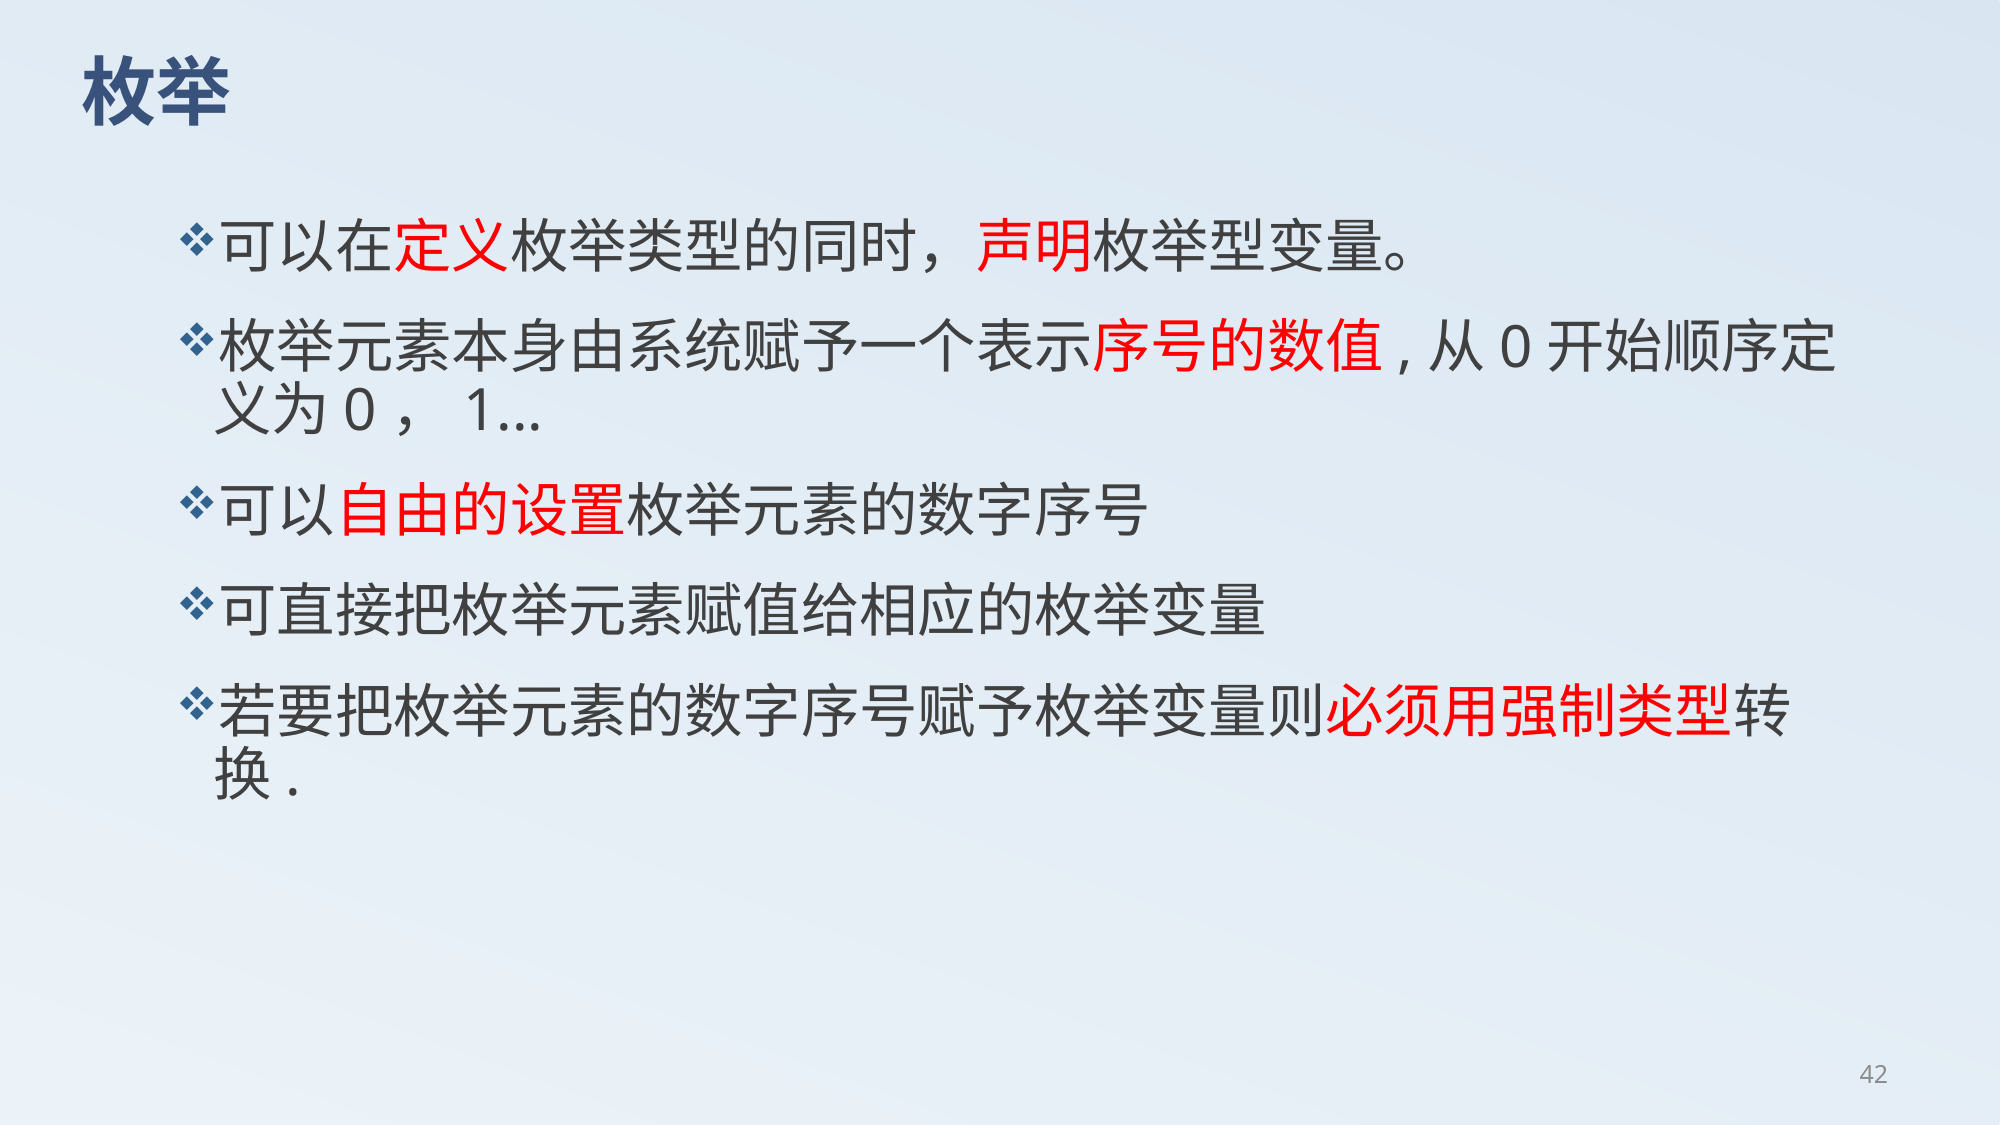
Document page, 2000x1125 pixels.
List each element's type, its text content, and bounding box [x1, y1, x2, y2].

list 可以在定义枚举类型的同时，声明枚举型变量。 枚举元素本身由系统赋予一个表示序号的数值,从0开始顺序定义为0，1... 可以自由的设置枚举元素的数字序号 可直接把枚举元素赋值给相应的枚举变量 若要把枚举元素的数字序号赋予枚举变量则必须用强制类型转换. [160, 209, 1875, 906]
title 枚举 [66, 54, 1867, 197]
